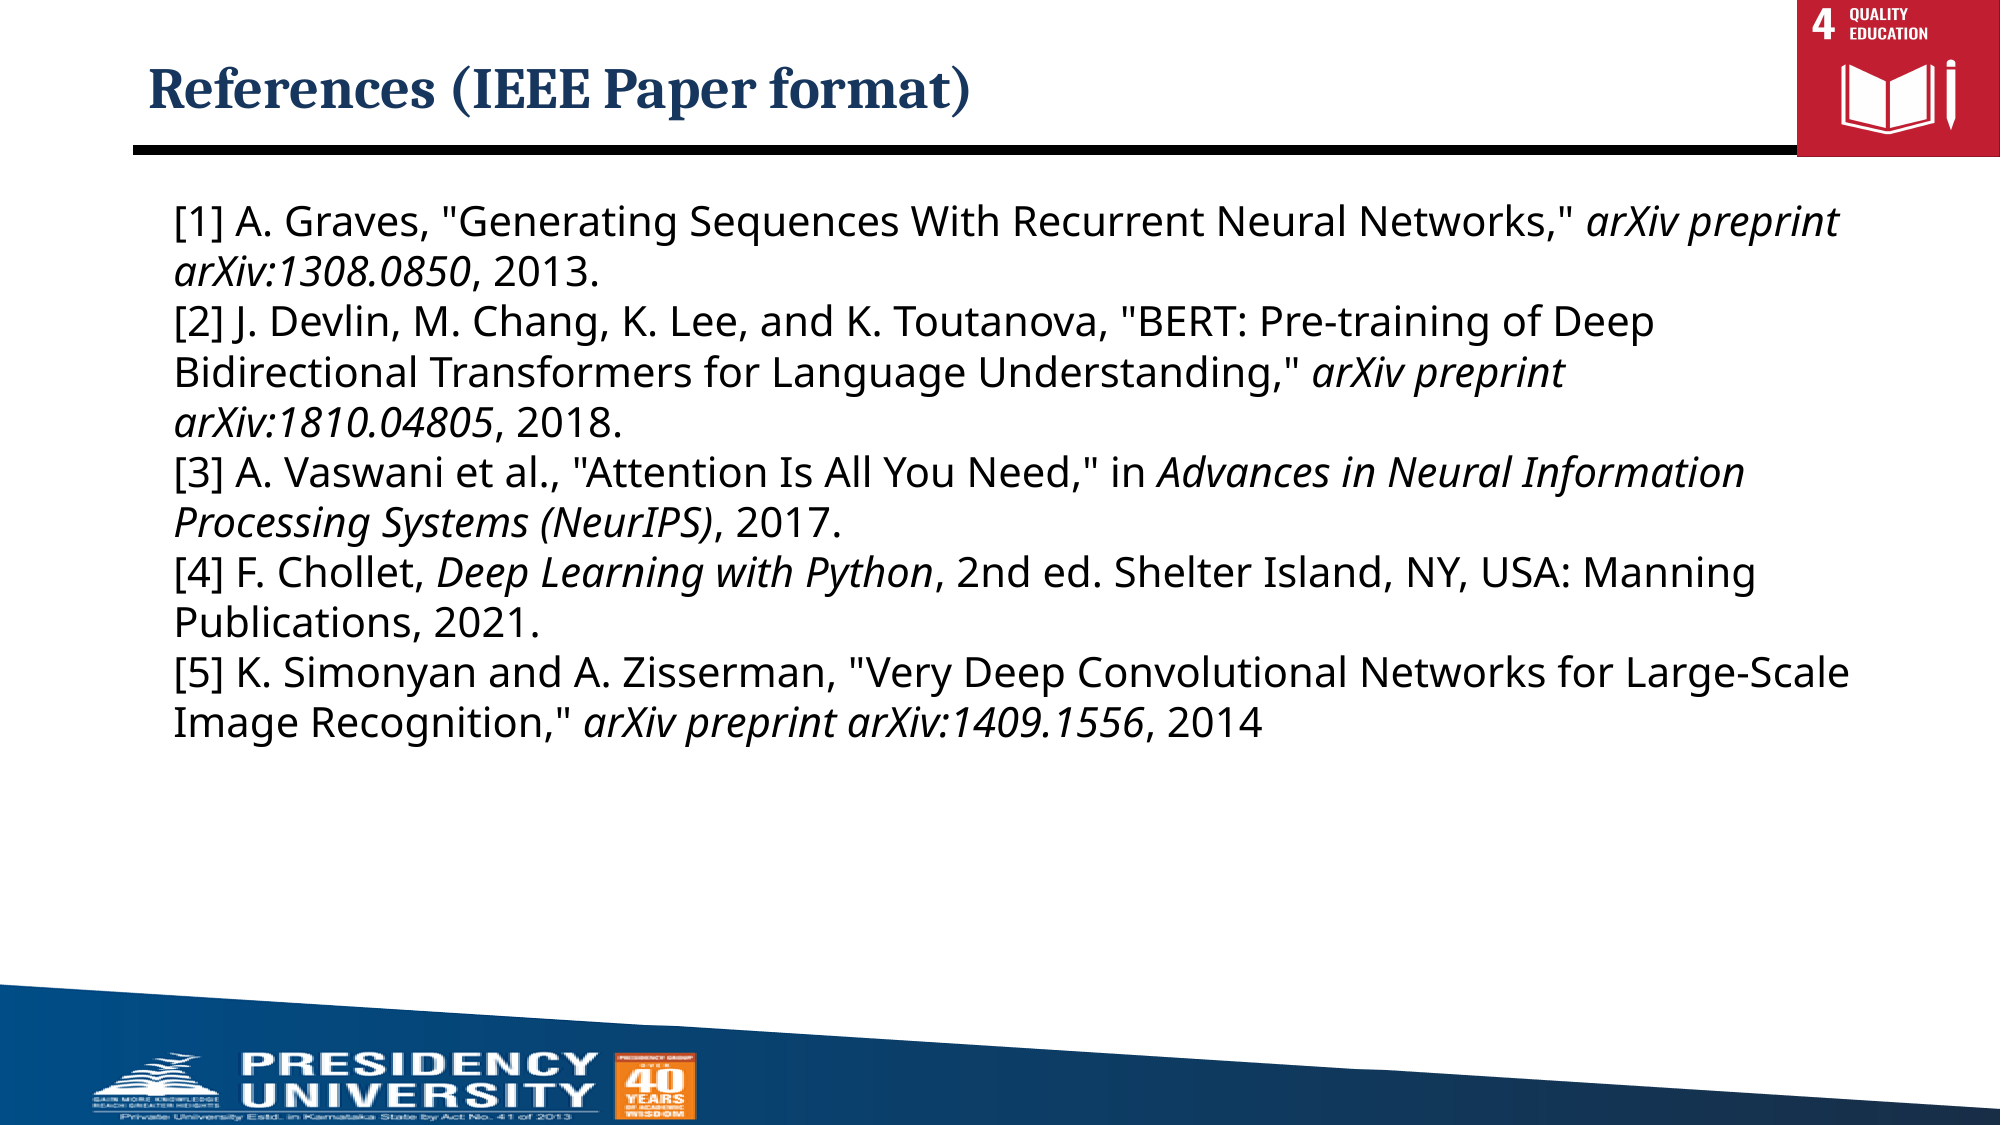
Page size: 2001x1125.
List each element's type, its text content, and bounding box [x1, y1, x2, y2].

picture [1797, 0, 2000, 157]
list [1] A. Graves, "Generating Sequences With Recurrent Neural Networks," arXiv preprint arXiv:1308.0850, 2013. [2] J. Devlin, M. Chang, K. Lee, and K. Toutanova, "BERT: Pre-training of Deep Bidirectional Transformers for Language Understanding," arXiv preprint arXiv:1810.04805, 2018. [3] A. Vaswani et al., "Attention Is All You Need," in Advances in Neural Information Processing Systems (NeurIPS), 2017. [4] F. Chollet, Deep Learning with Python, 2nd ed. Shelter Island, NY, USA: Manning Publications, 2021. [5] K. Simonyan and A. Zisserman, "Very Deep Convolutional Networks for Large-Scale Image Recognition," arXiv preprint arXiv:1409.1556, 2014 [133, 187, 1884, 1000]
title References (IEEE Paper format) [133, 45, 1792, 125]
picture [0, 982, 2000, 1125]
